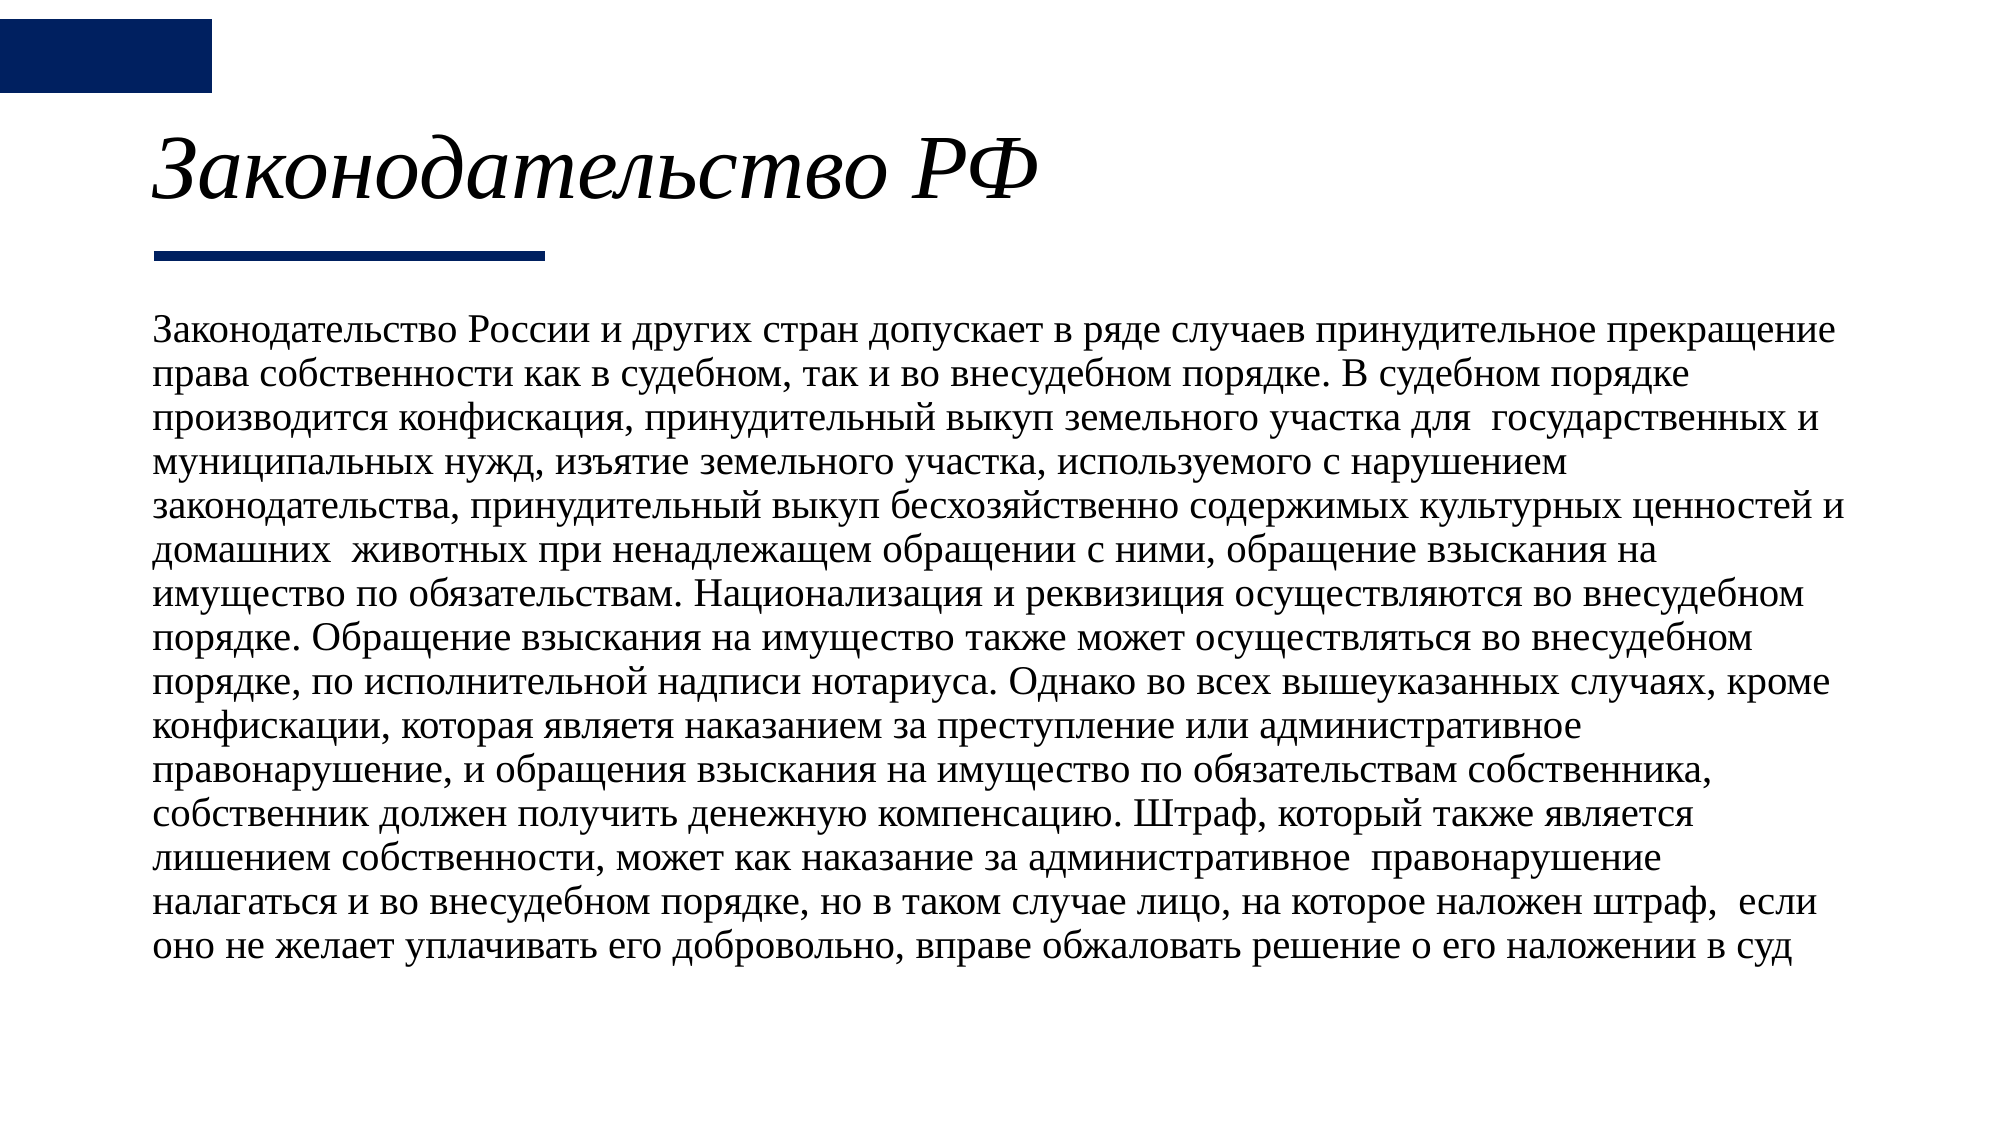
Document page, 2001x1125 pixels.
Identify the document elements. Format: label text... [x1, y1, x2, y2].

list Законодательство России и других стран допускает в ряде случаев принудительное прекращение права собственности как в судебном, так и во внесудебном порядке. В судебном порядке производится конфискация, принудительный выкуп земельного участка для государственных и муниципальных нужд, изъятие земельного участка, используемого с нарушением законодательства, принудительный выкуп бесхозяйственно содержимых культурных ценностей и домашних животных при ненадлежащем обращении с ними, обращение взыскания на имущество по обязательствам. Национализация и реквизиция осуществляются во внесудебном порядке. Обращение взыскания на имущество также может осуществляться во внесудебном порядке, по исполнительной надписи нотариуса. Однако во всех вышеуказанных случаях, кроме конфискации, которая являетя наказанием за преступление или административное правонарушение, и обращения взыскания на имущество по обязательствам собственника, собственник должен получить денежную компенсацию. Штраф, который также является лишением собственности, может как наказание за административное правонарушение налагаться и во внесудебном порядке, но в таком случае лицо, на которое наложен штраф, если оно не желает уплачивать его добровольно, вправе обжаловать решение о его наложении в суд [137, 299, 1863, 1014]
title Законодательство РФ [137, 59, 1863, 278]
text_box [0, 19, 212, 93]
